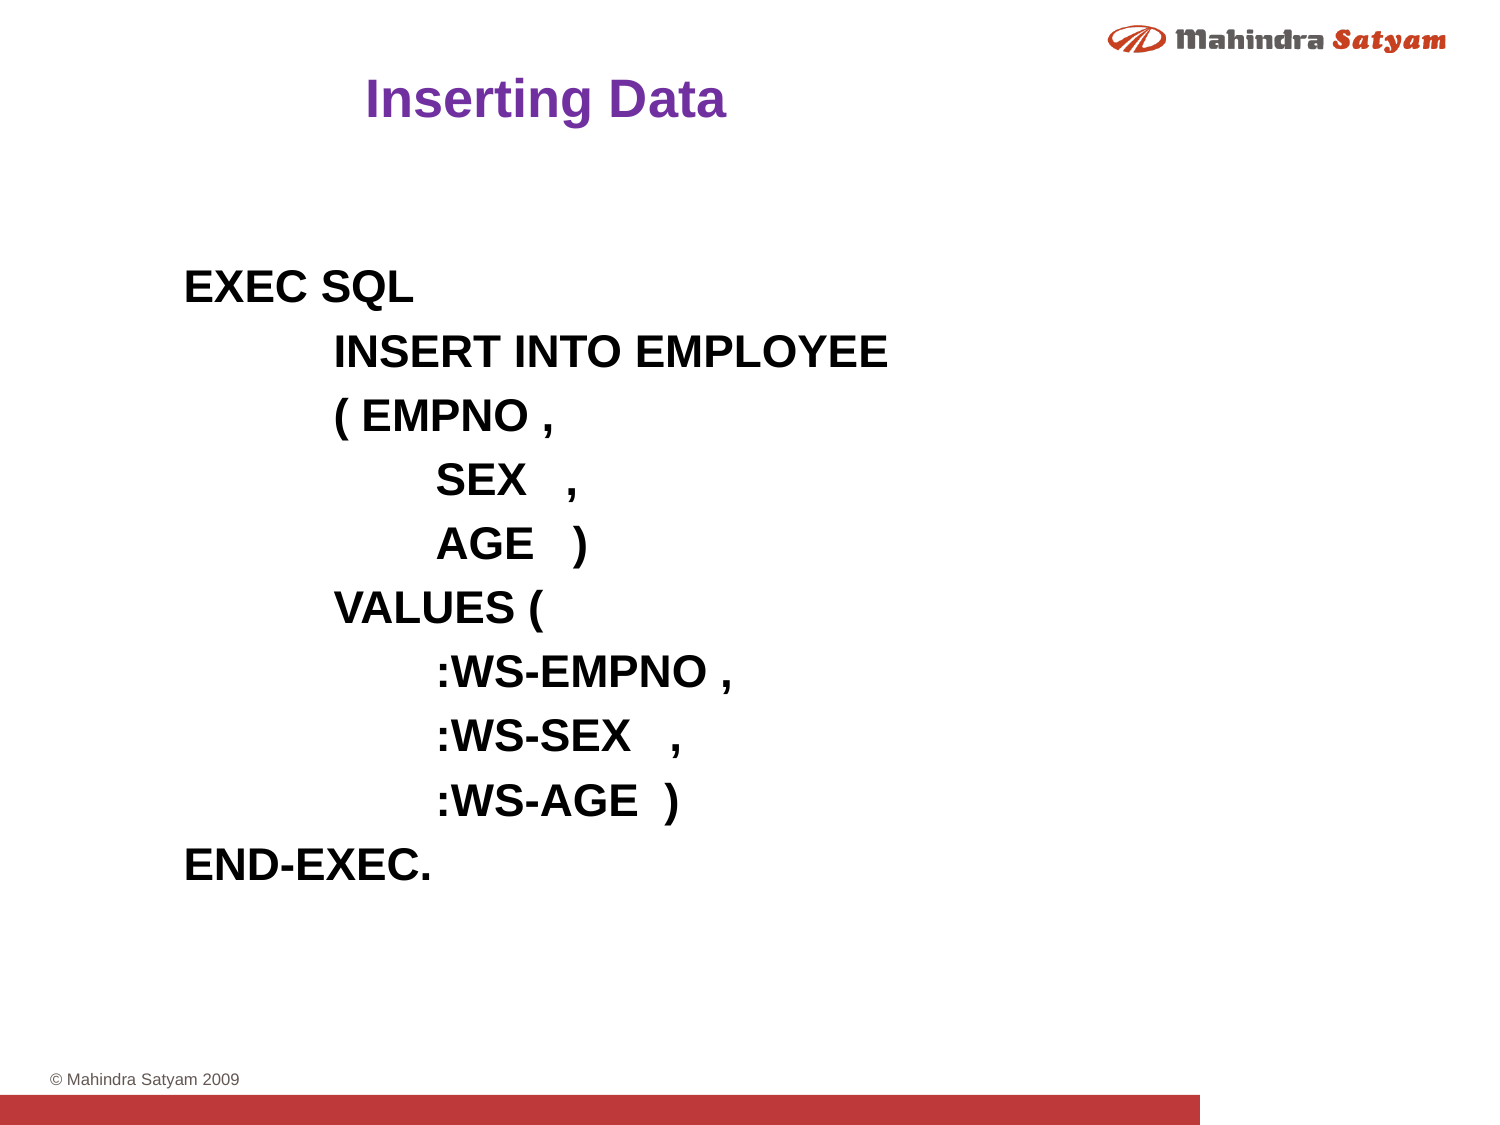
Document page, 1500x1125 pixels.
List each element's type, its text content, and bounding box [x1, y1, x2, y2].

text_box Inserting Data [97, 10, 995, 136]
picture [1107, 25, 1446, 53]
text_box EXEC SQL INSERT INTO EMPLOYEE ( EMPNO , SEX , AGE ) VALUES ( :WS-EMPNO , :WS-SEX , :WS-AGE ) END-EXEC. [112, 249, 1388, 988]
